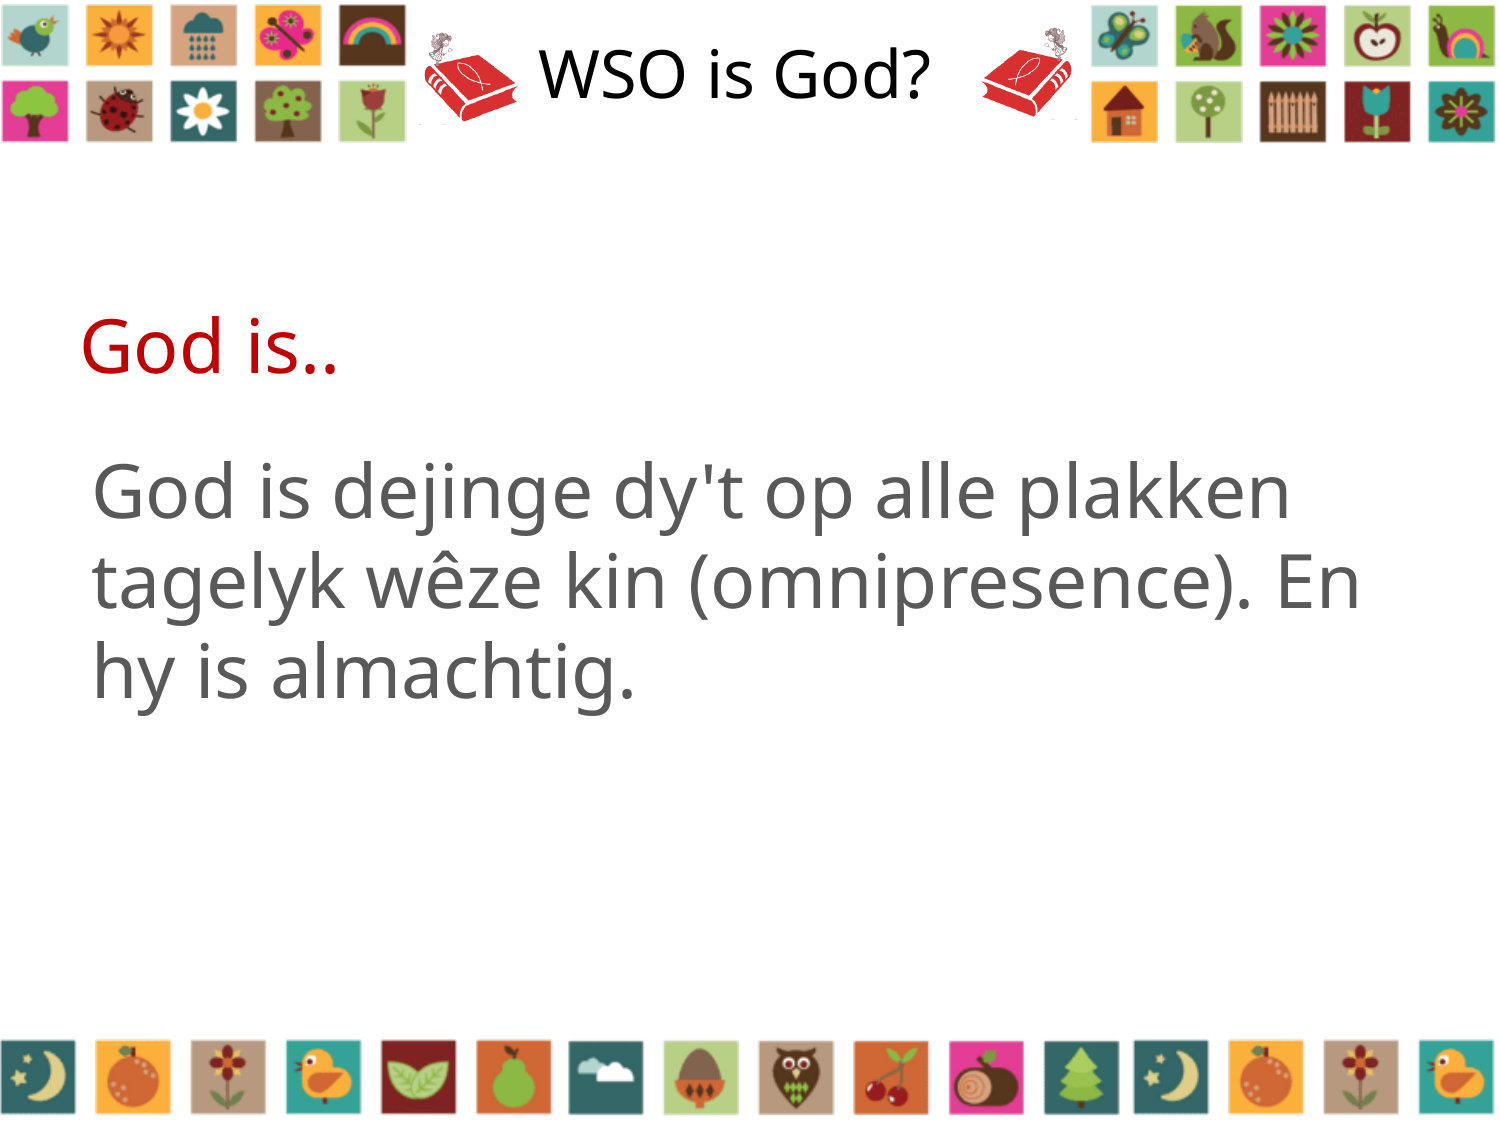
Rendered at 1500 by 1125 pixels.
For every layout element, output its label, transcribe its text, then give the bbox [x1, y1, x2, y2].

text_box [0, 1028, 1500, 1118]
text_box God is.. [64, 290, 1412, 396]
text_box WSO is God? [553, 24, 945, 120]
text_box God is dejinge dy't op alle plakken tagelyk wêze kin (omnipresence). En hy is almachtig. [76, 436, 1424, 722]
picture [0, 3, 550, 150]
picture [950, 3, 1500, 150]
